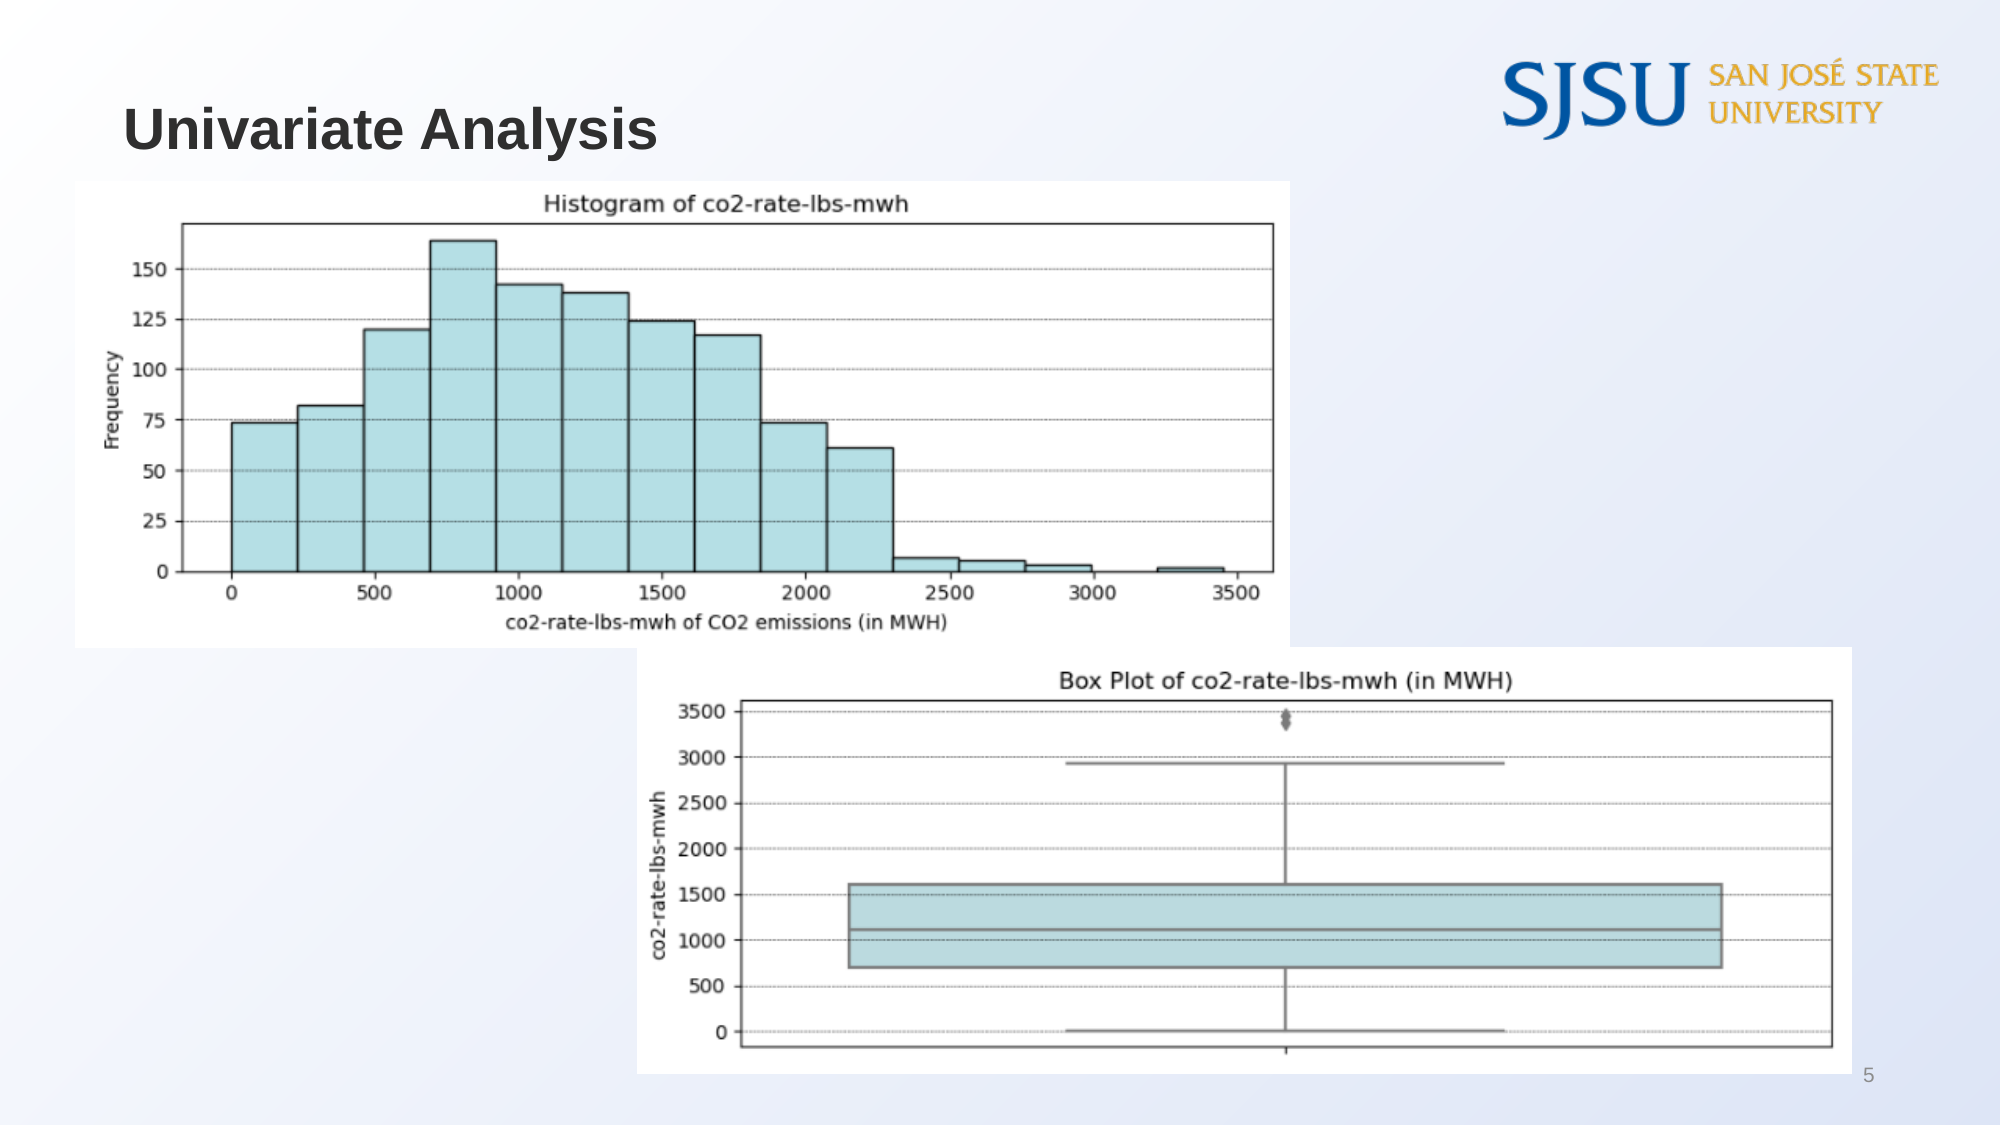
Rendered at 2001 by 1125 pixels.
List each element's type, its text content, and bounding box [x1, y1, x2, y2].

slide_number 5 [1289, 1051, 1890, 1097]
picture [1501, 56, 1941, 142]
title Univariate Analysis [108, 21, 1890, 169]
picture [75, 181, 1852, 1075]
